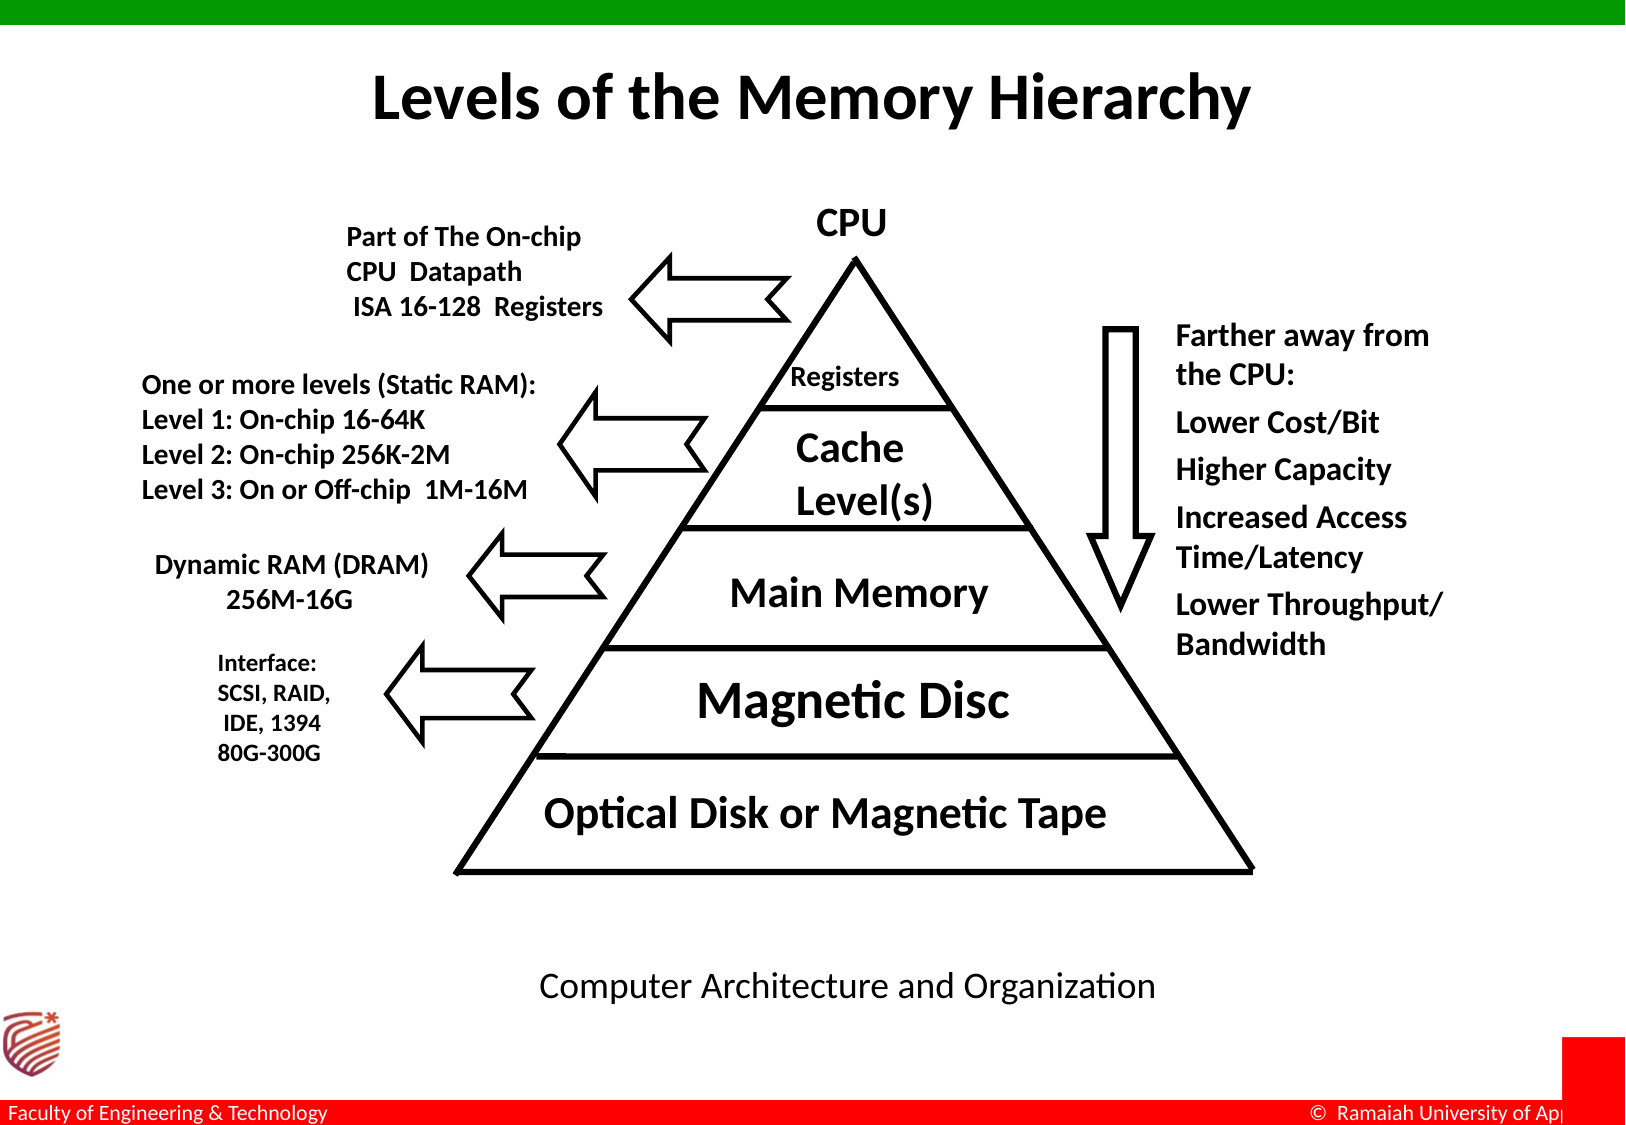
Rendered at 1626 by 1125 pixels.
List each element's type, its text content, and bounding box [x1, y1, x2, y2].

text_box Levels of the Memory Hierarchy [81, 45, 1544, 233]
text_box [124, 187, 1462, 876]
text_box Computer Architecture and Organization [524, 953, 1282, 1013]
picture [0, 997, 71, 1082]
